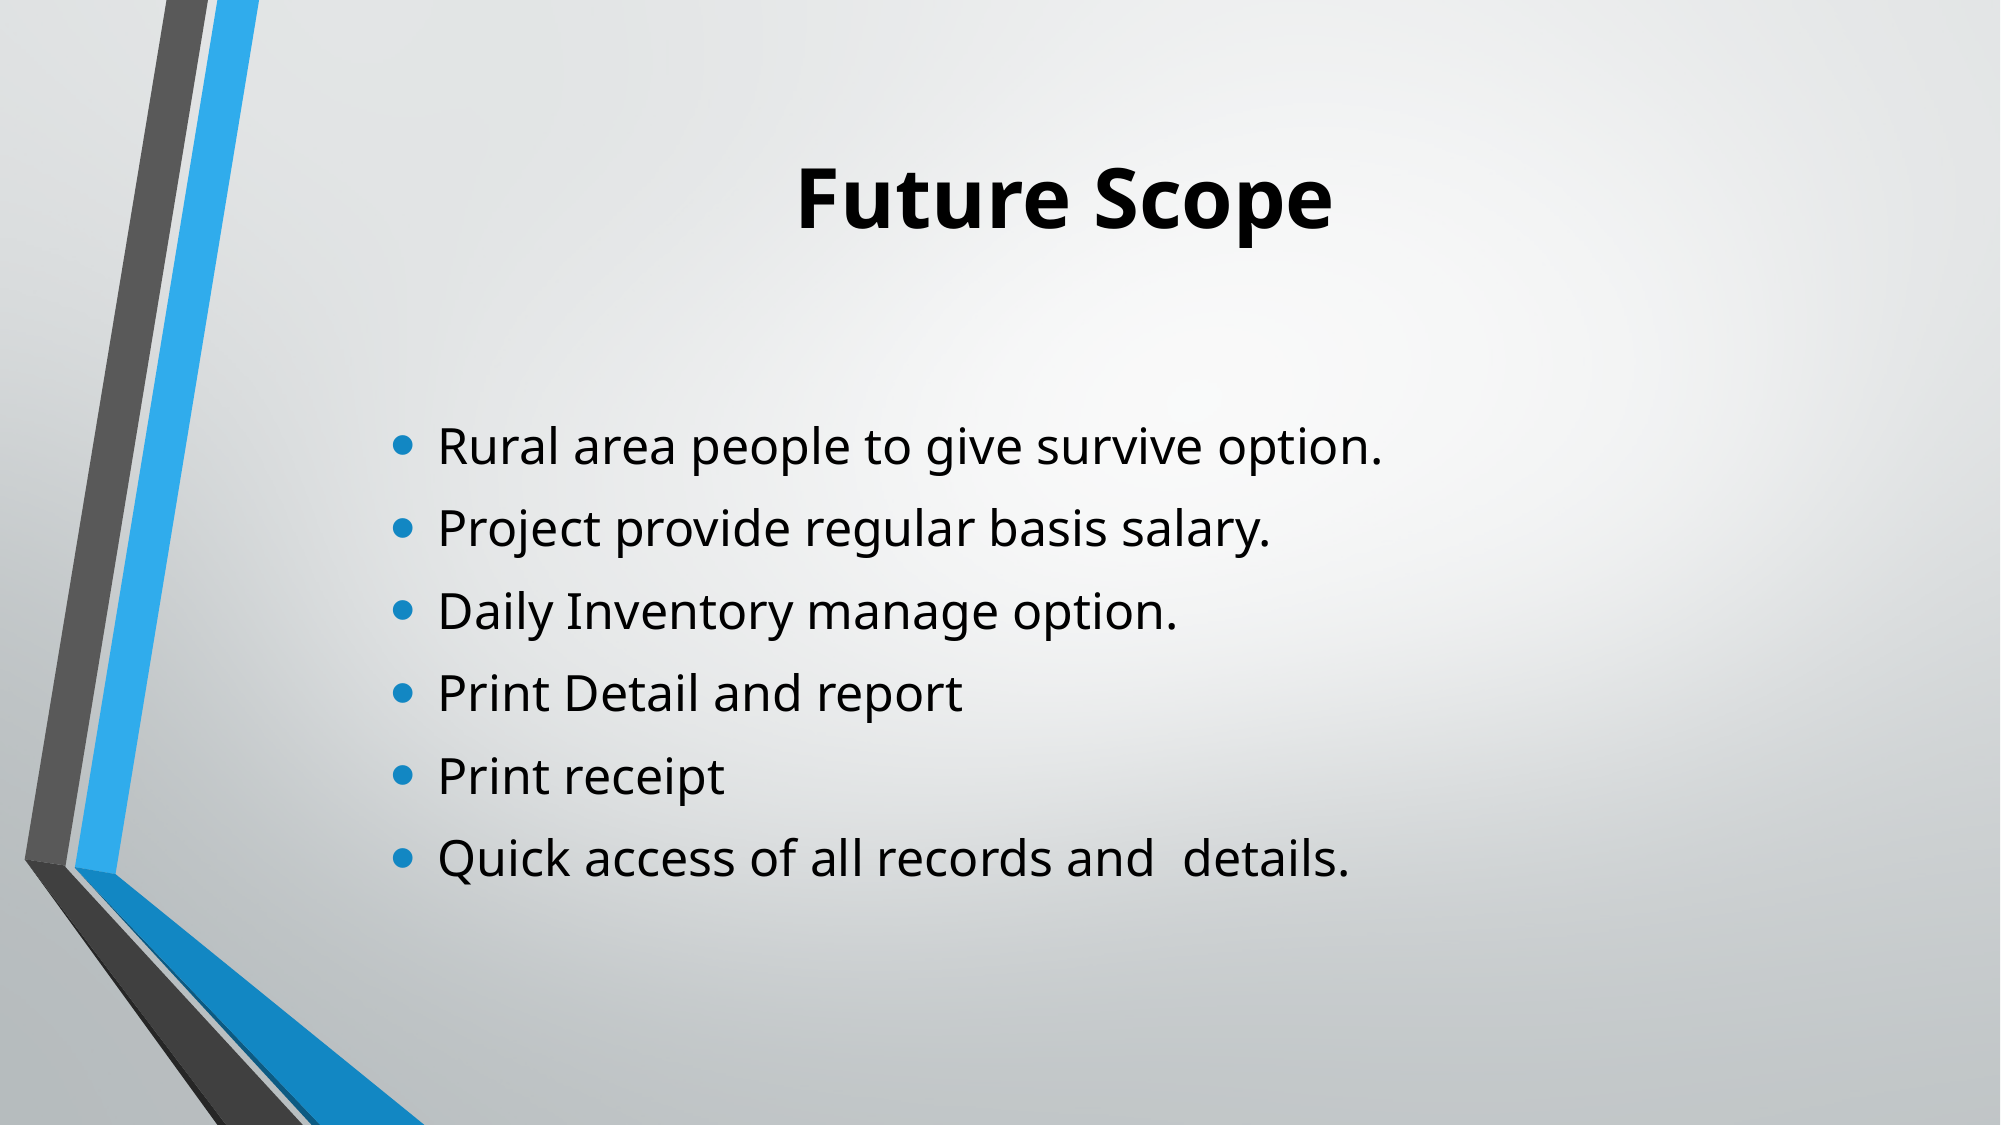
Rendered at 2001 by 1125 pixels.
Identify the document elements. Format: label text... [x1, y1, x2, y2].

title Future Scope [243, 112, 1887, 278]
list Rural area people to give survive option. Project provide regular basis salary. Daily Inventory manage option. Print Detail and report Print receipt Quick access of all records and details. [375, 338, 1887, 1046]
